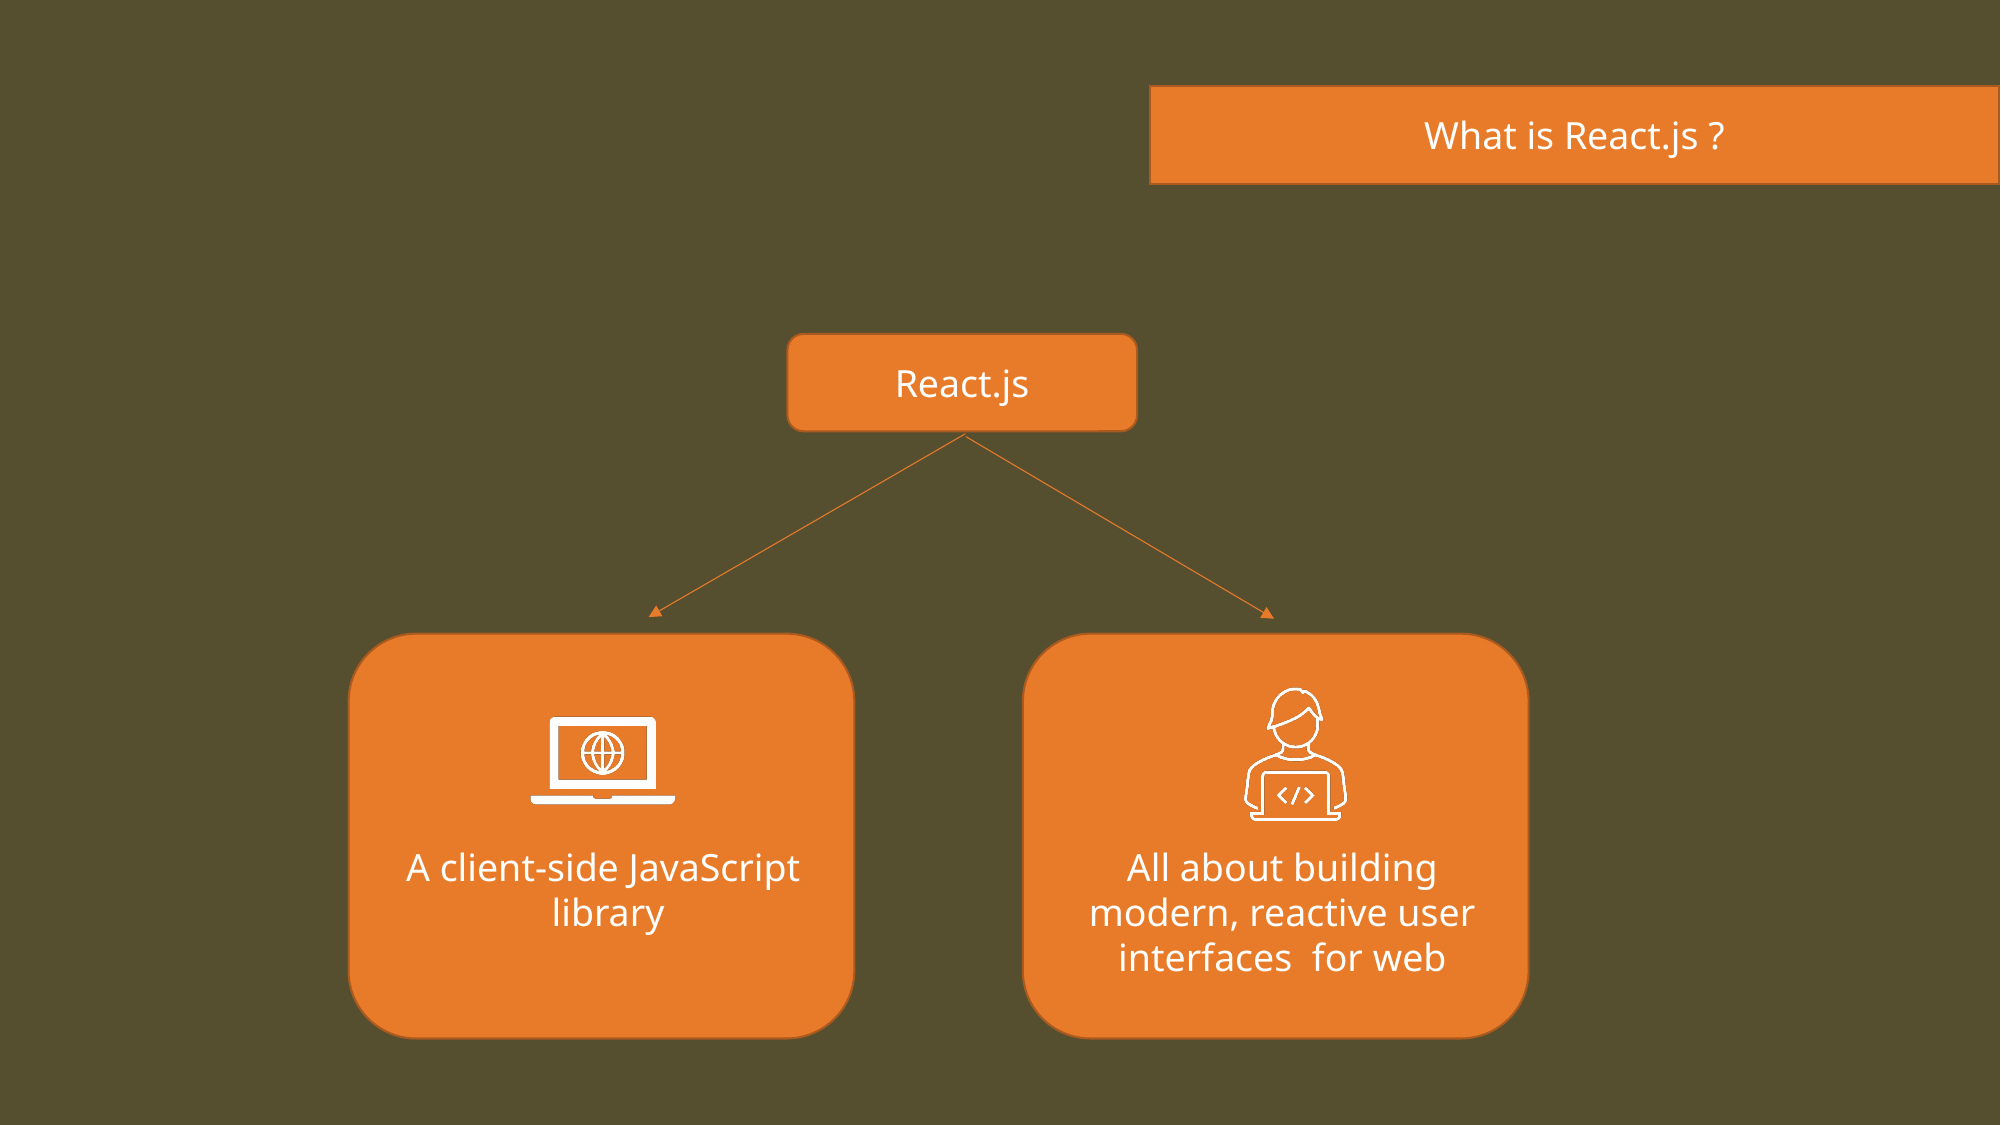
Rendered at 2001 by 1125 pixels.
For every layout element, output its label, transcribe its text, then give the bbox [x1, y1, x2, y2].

text_box React.js [786, 332, 1139, 433]
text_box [1022, 633, 1529, 1039]
text_box What is React.js ? [1149, 85, 2000, 185]
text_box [965, 436, 1275, 619]
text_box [648, 433, 966, 618]
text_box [348, 633, 855, 1039]
